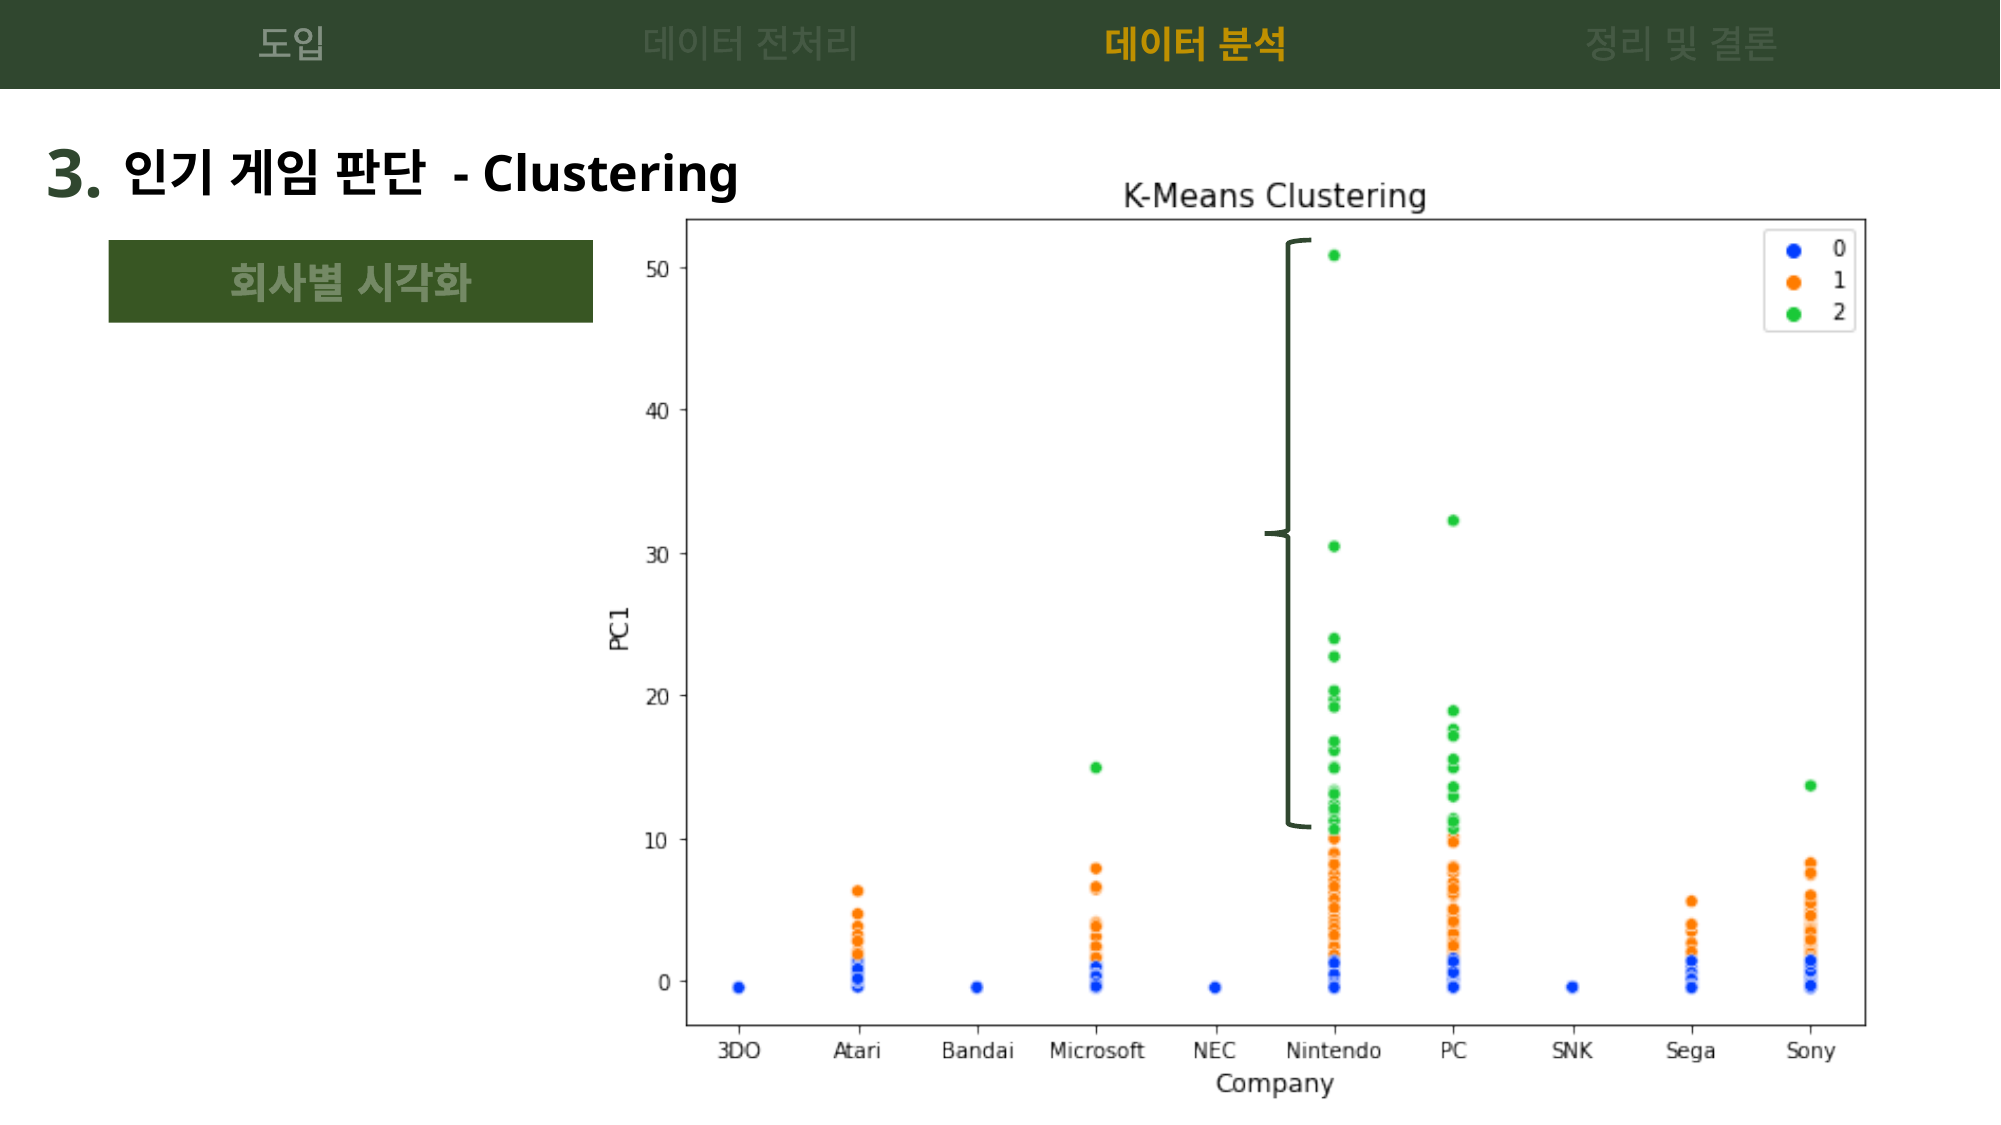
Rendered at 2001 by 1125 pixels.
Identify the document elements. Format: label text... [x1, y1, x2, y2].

text_box 인기 게임 판단 - Clustering [119, 133, 1103, 209]
text_box 3. [31, 123, 119, 219]
text_box 회사별 시각화 [108, 239, 592, 324]
picture [592, 168, 1880, 1112]
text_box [0, 0, 2000, 89]
